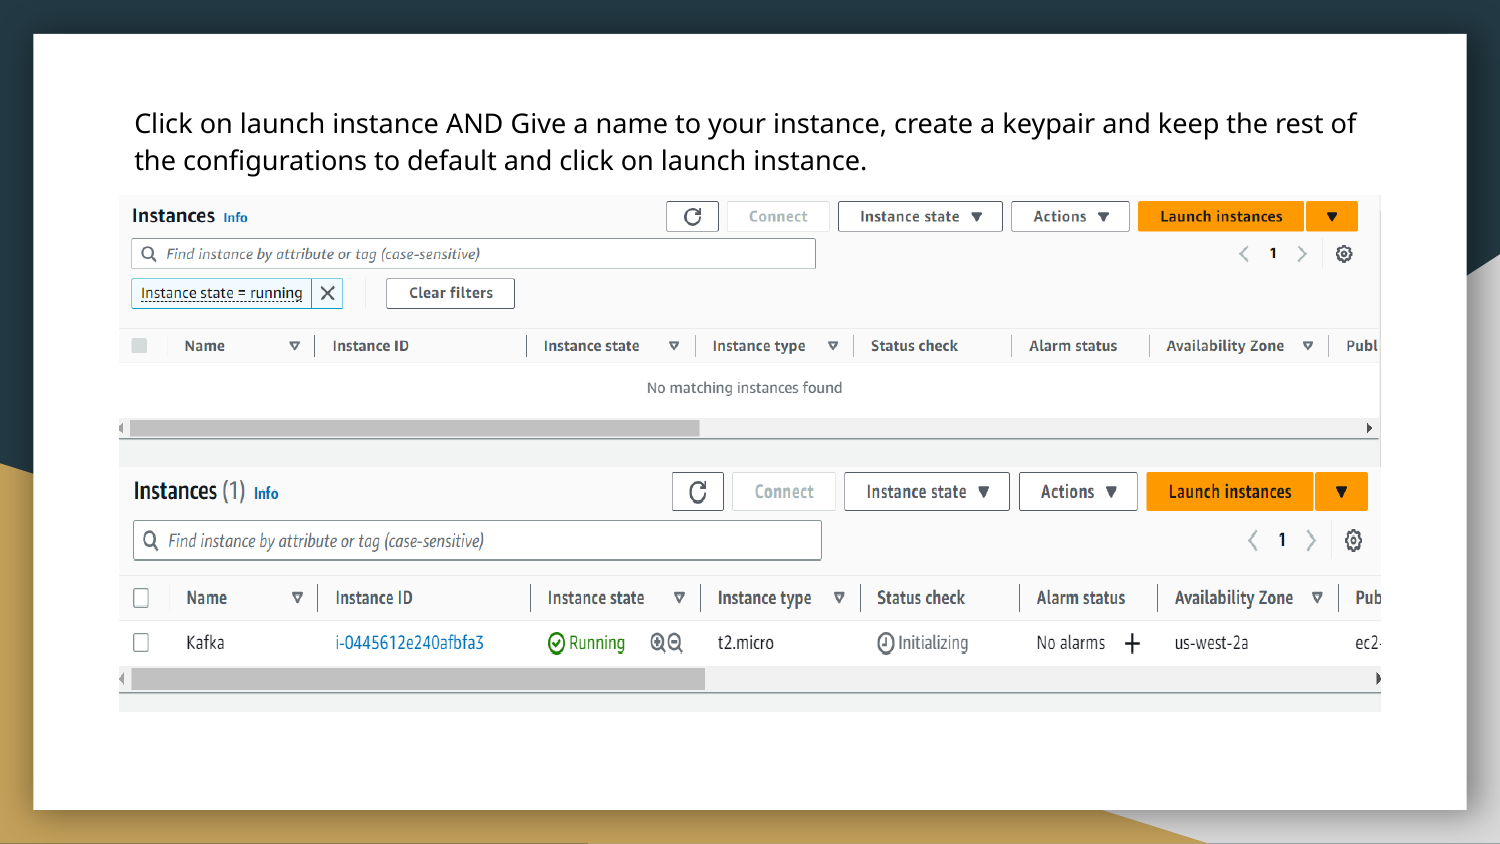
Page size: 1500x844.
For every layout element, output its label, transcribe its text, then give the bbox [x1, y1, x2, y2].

title Click on launch instance AND Give a name to your instance, create a keypair and keep the rest of the configurations to default and click on launch instance. [119, 86, 1381, 175]
picture [119, 195, 1382, 713]
